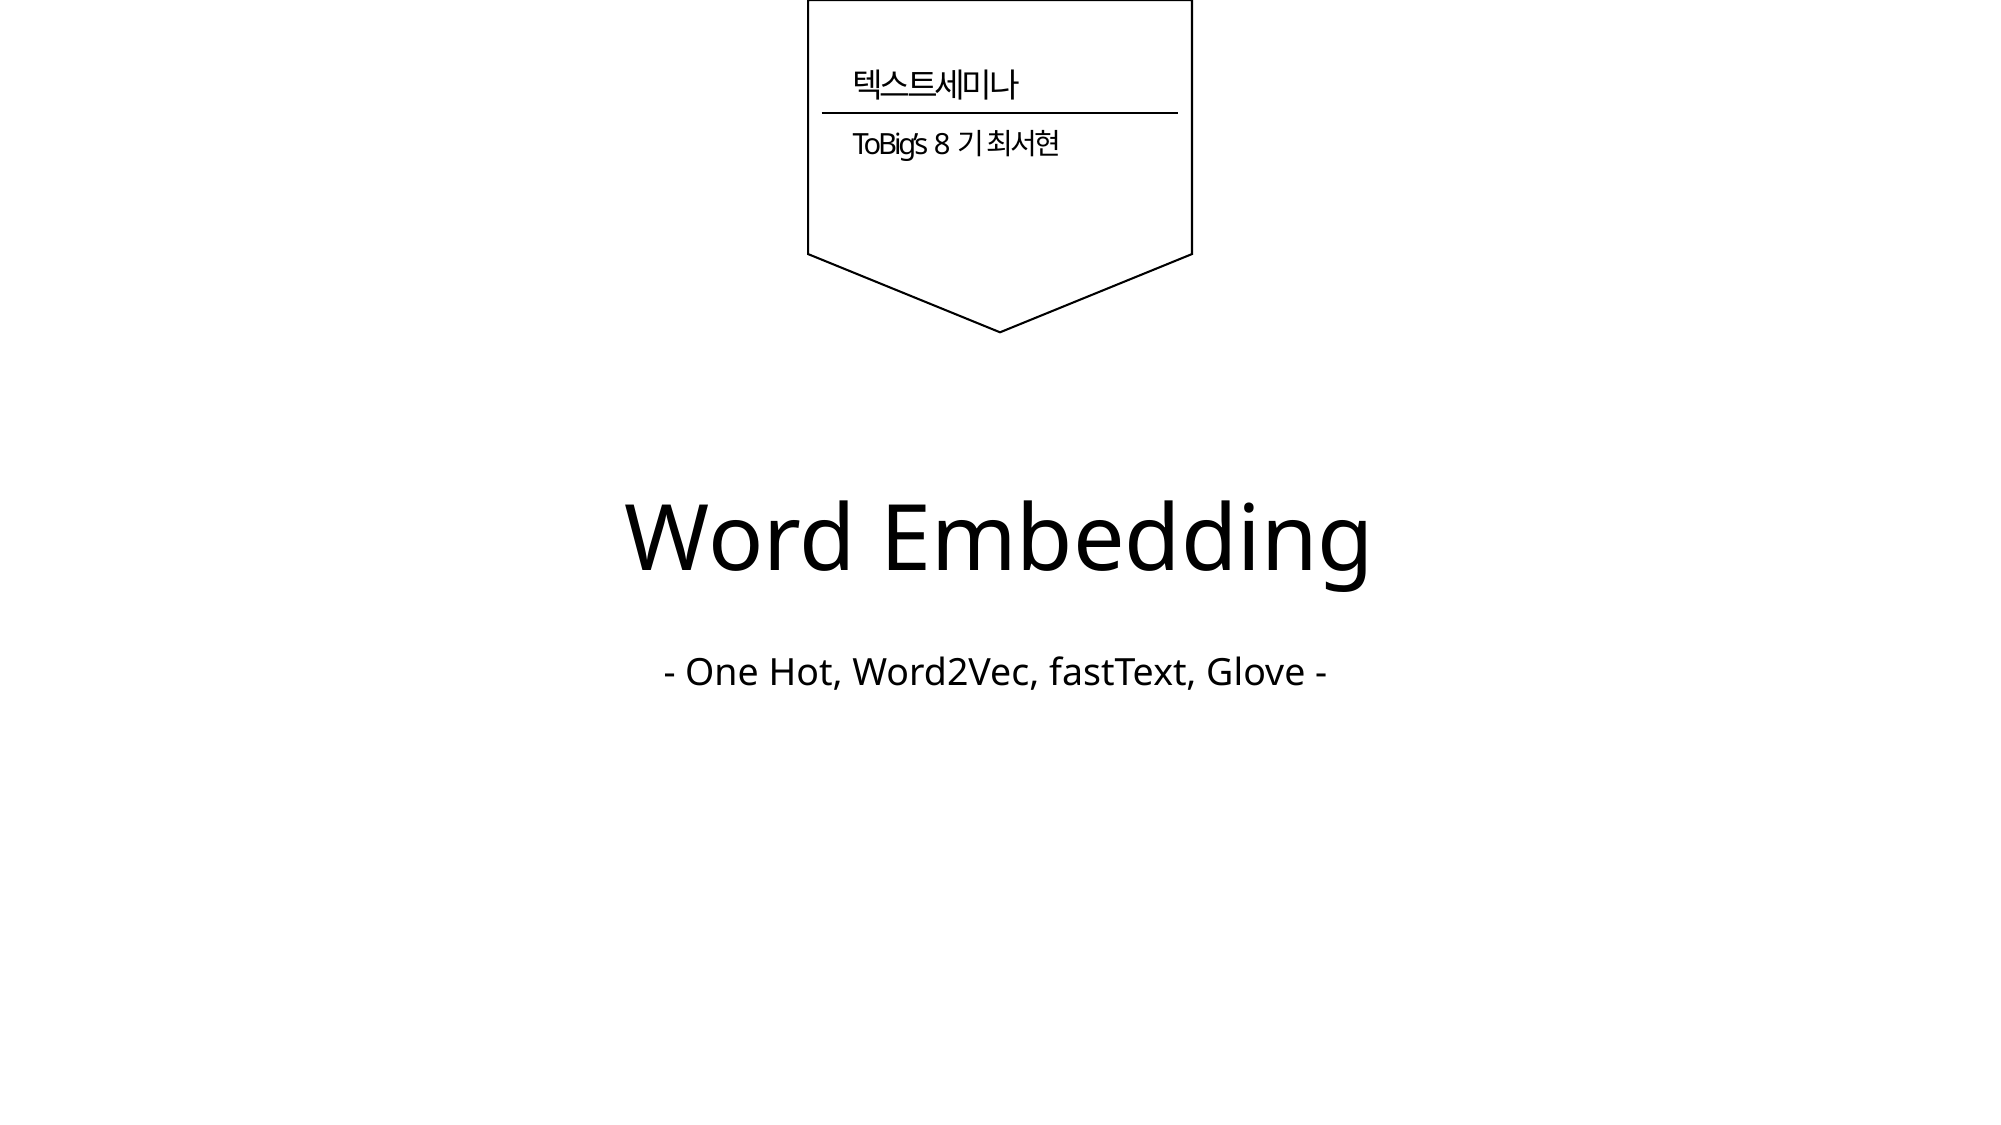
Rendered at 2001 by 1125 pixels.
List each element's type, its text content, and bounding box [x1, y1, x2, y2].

text_box 텍스트세미나 [837, 56, 1163, 112]
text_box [624, 629, 1376, 708]
text_box ToBig’s 8기 최서현 [837, 117, 1163, 168]
text_box Word Embedding [66, 496, 1934, 572]
text_box [807, 0, 1194, 334]
